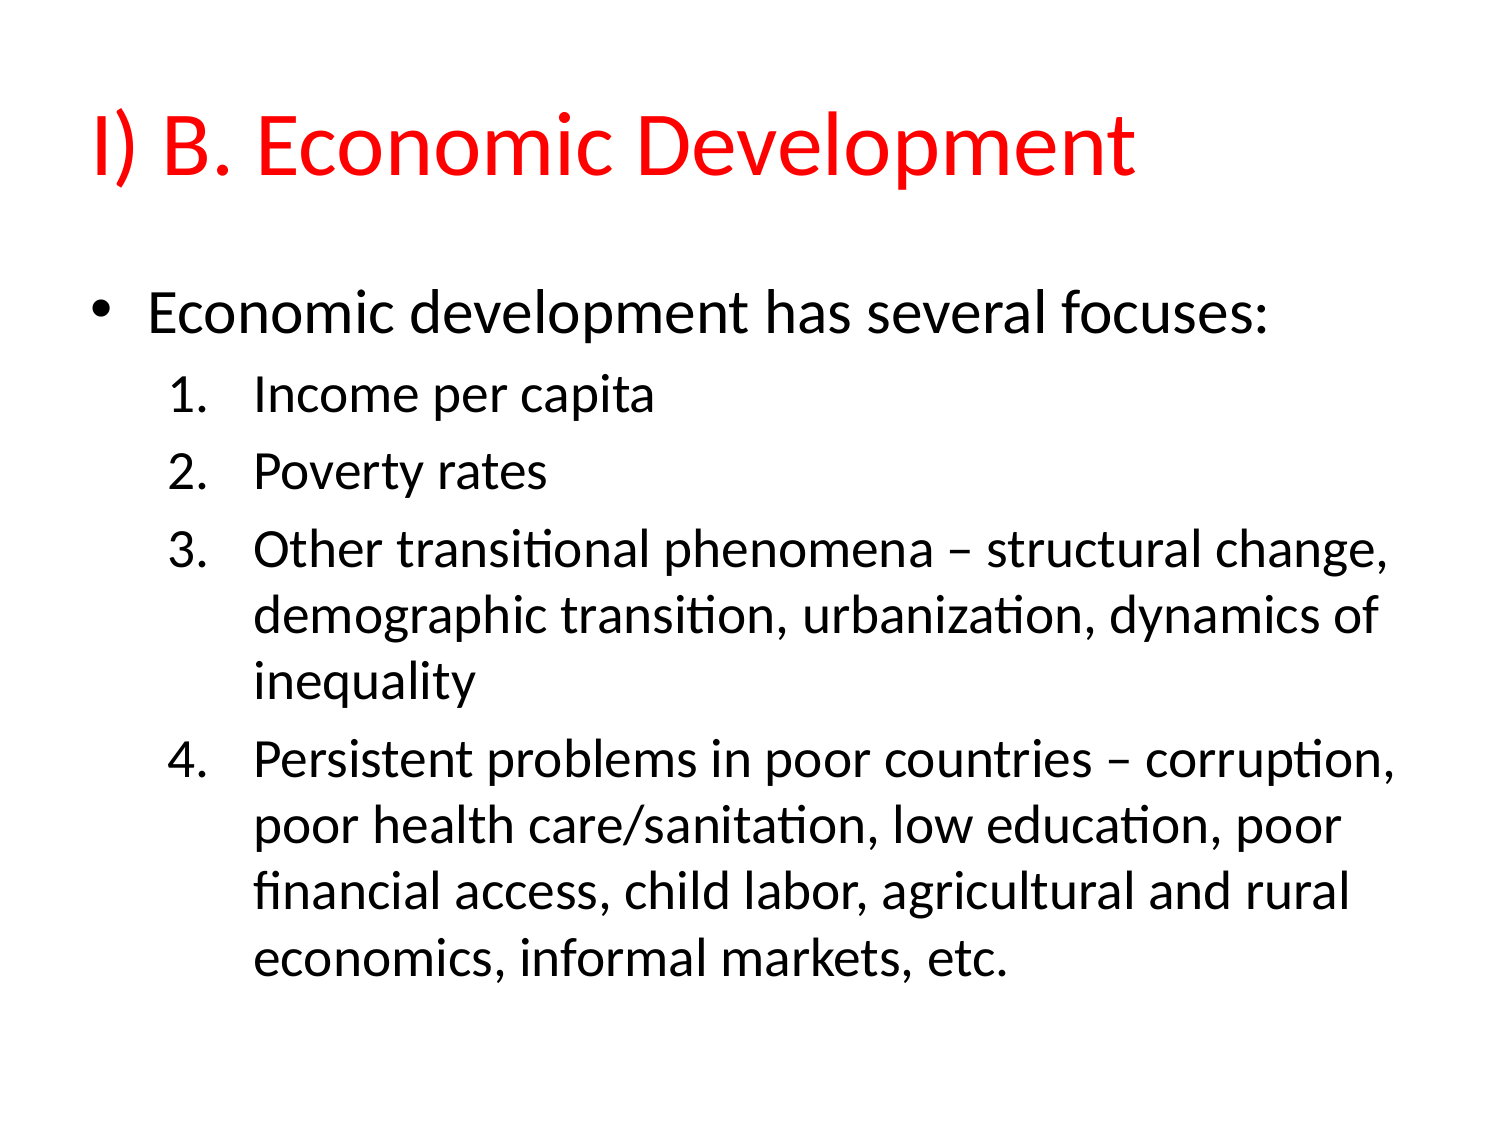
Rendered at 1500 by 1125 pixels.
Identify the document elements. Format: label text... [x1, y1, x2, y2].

list Economic development has several focuses: Income per capita Poverty rates Other transitional phenomena – structural change, demographic transition, urbanization, dynamics of inequality Persistent problems in poor countries – corruption, poor health care/sanitation, low education, poor financial access, child labor, agricultural and rural economics, informal markets, etc. [75, 262, 1425, 1005]
title I) B. Economic Development [75, 45, 1425, 233]
